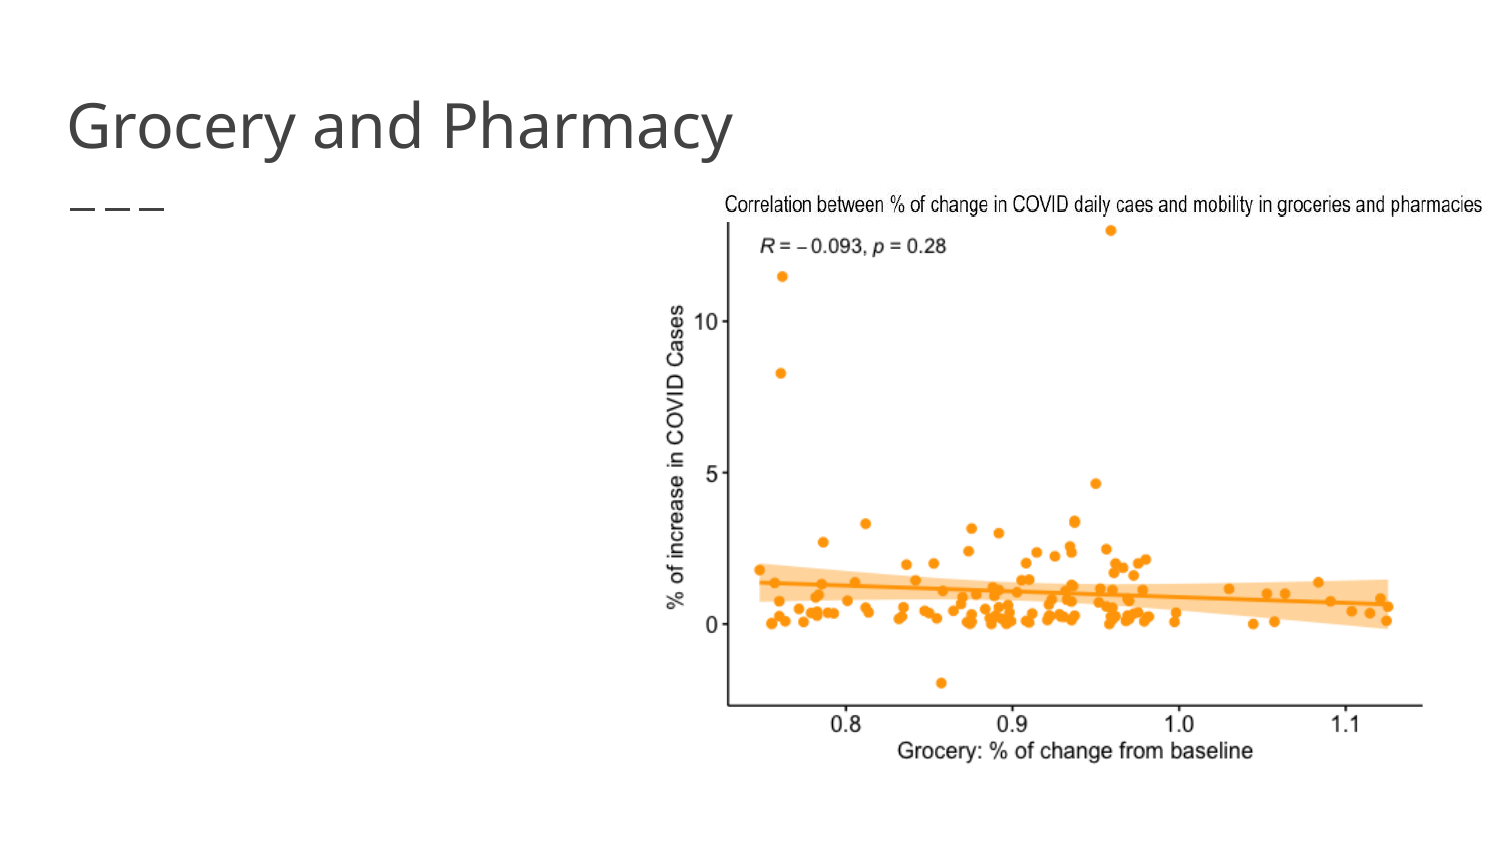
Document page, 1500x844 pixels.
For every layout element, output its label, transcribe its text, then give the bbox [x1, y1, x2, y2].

picture [655, 188, 1488, 775]
title Grocery and Pharmacy [51, 61, 1449, 182]
